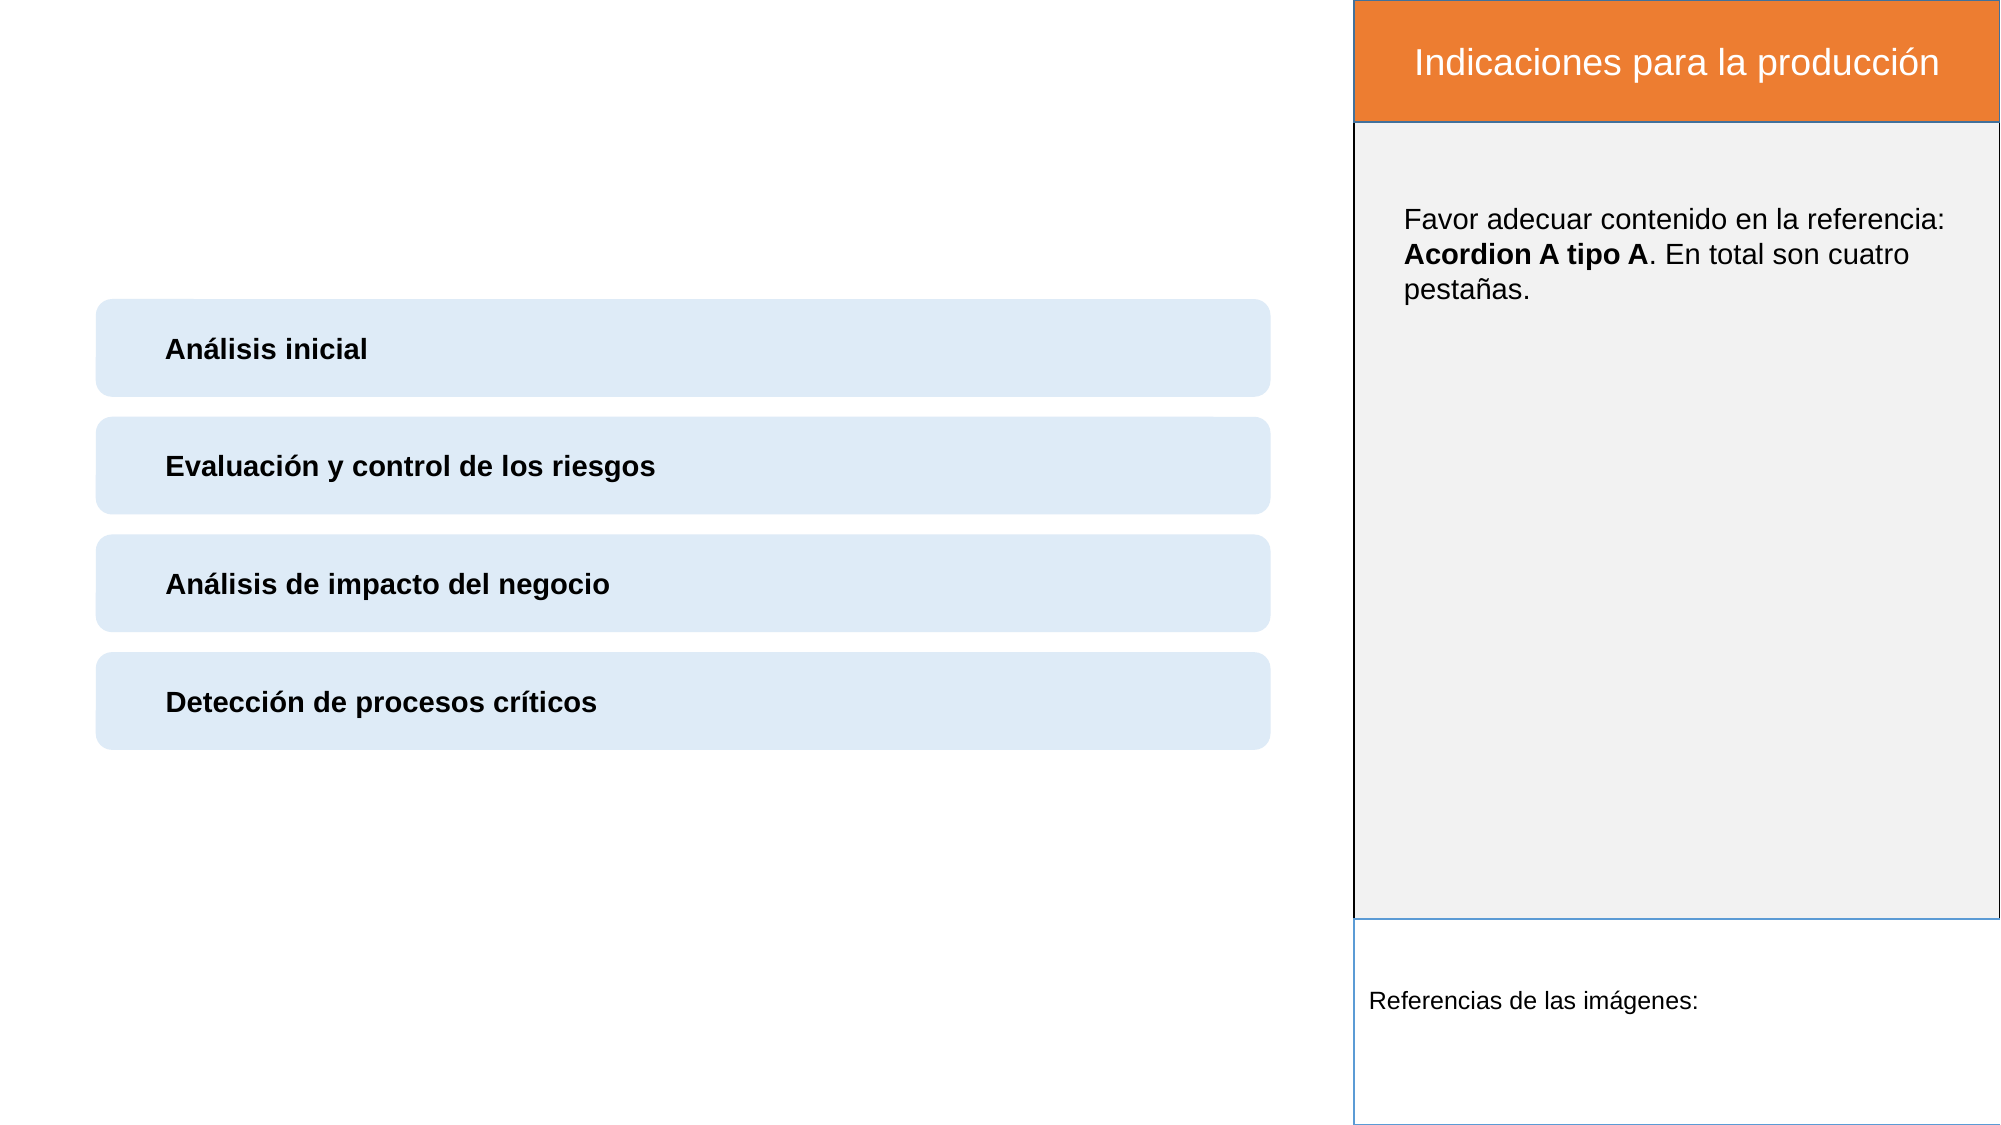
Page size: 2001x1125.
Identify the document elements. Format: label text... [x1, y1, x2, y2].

text_box Referencias de las imágenes: [1353, 918, 2000, 1125]
text_box [93, 414, 1273, 517]
text_box Detección de procesos críticos [150, 675, 613, 726]
text_box [1353, 122, 2000, 918]
text_box Análisis inicial [150, 322, 384, 373]
text_box [93, 532, 1273, 635]
text_box Favor adecuar contenido en la referencia: Acordion A tipo A. En total son cuatro pestañas. [1388, 192, 1965, 688]
text_box Análisis de impacto del negocio [150, 558, 626, 608]
text_box [93, 296, 1273, 399]
text_box Indicaciones para la producción [1353, 0, 2000, 122]
text_box Evaluación y control de los riesgos [150, 440, 672, 490]
text_box [93, 649, 1273, 752]
